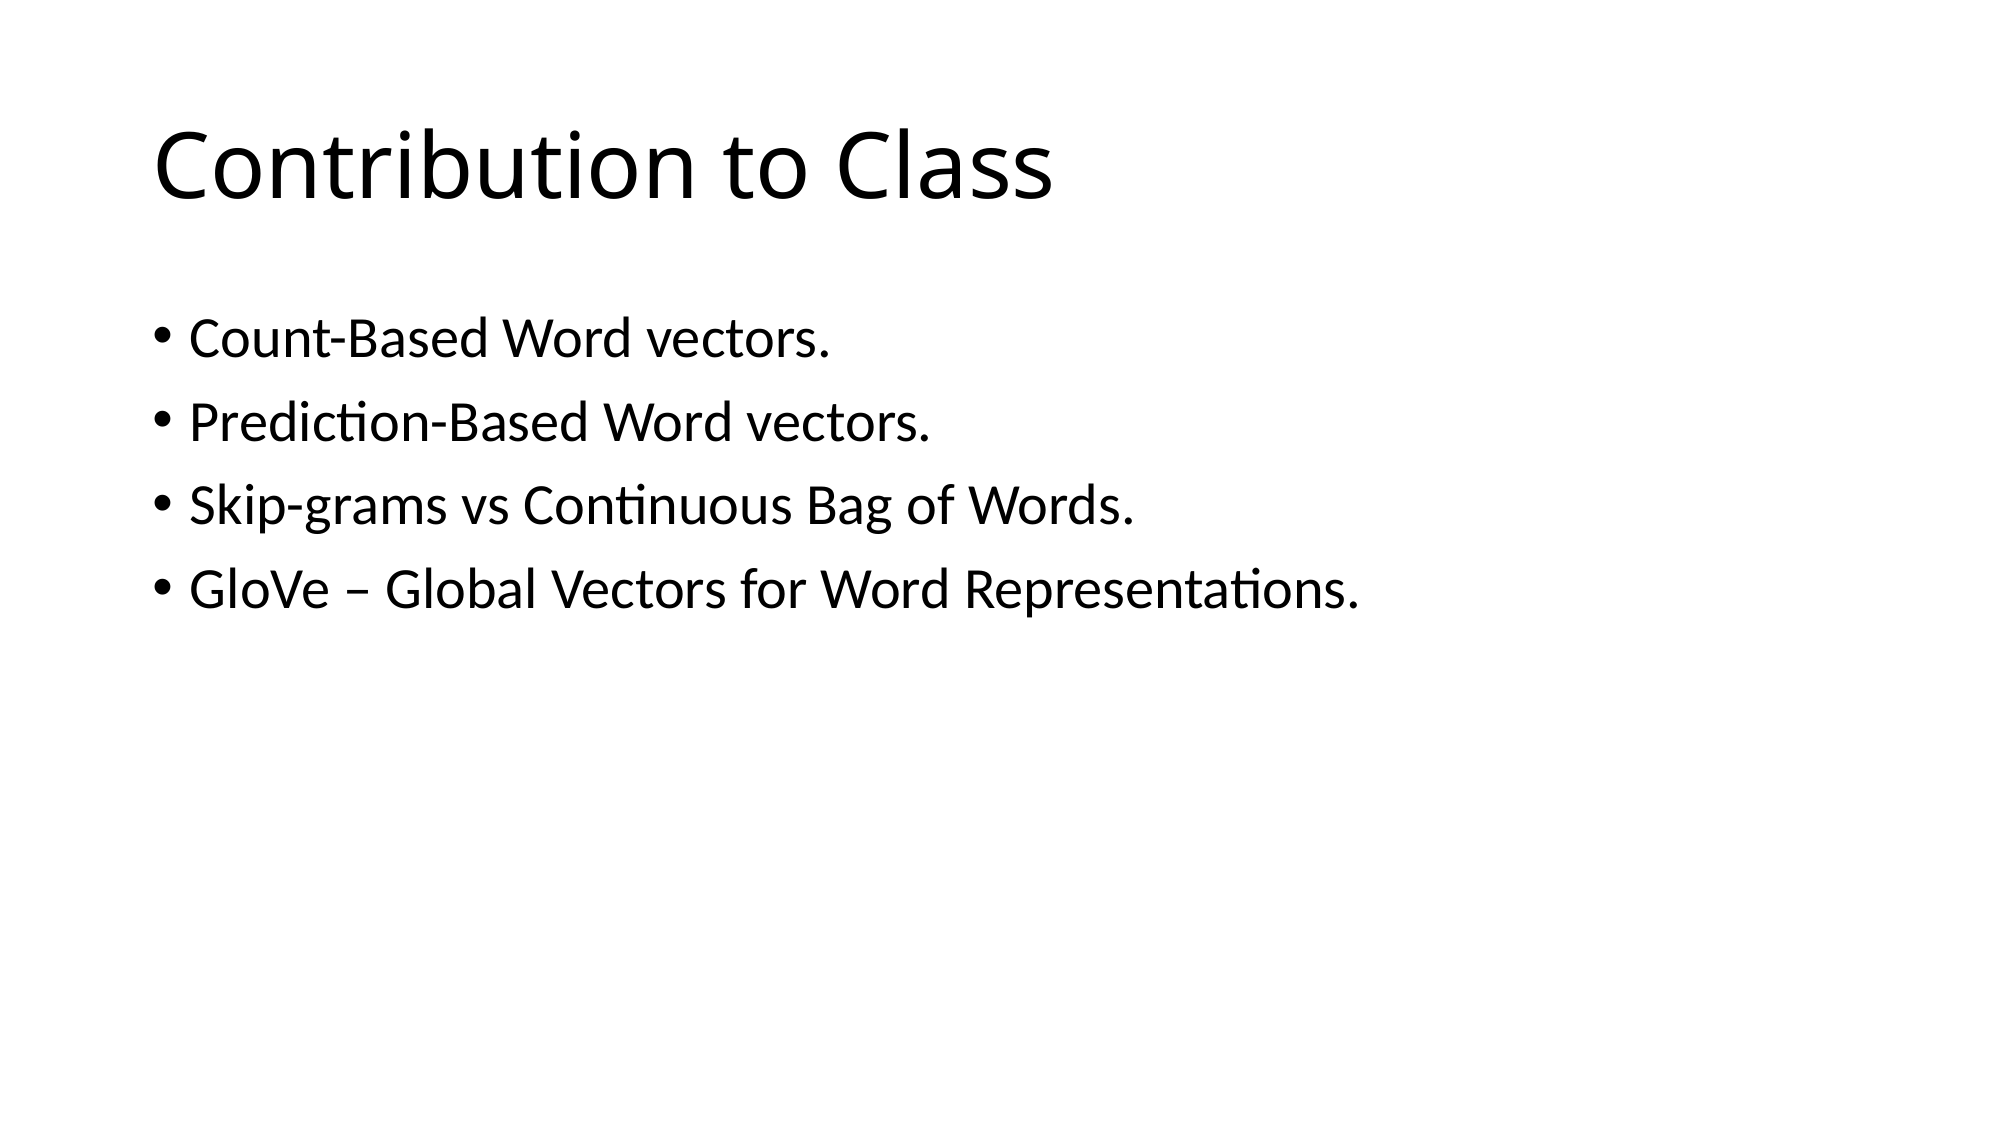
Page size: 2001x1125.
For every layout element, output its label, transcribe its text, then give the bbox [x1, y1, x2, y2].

list Count-Based Word vectors. Prediction-Based Word vectors. Skip-grams vs Continuous Bag of Words. GloVe – Global Vectors for Word Representations. [137, 299, 1863, 1014]
title Contribution to Class [137, 59, 1863, 278]
